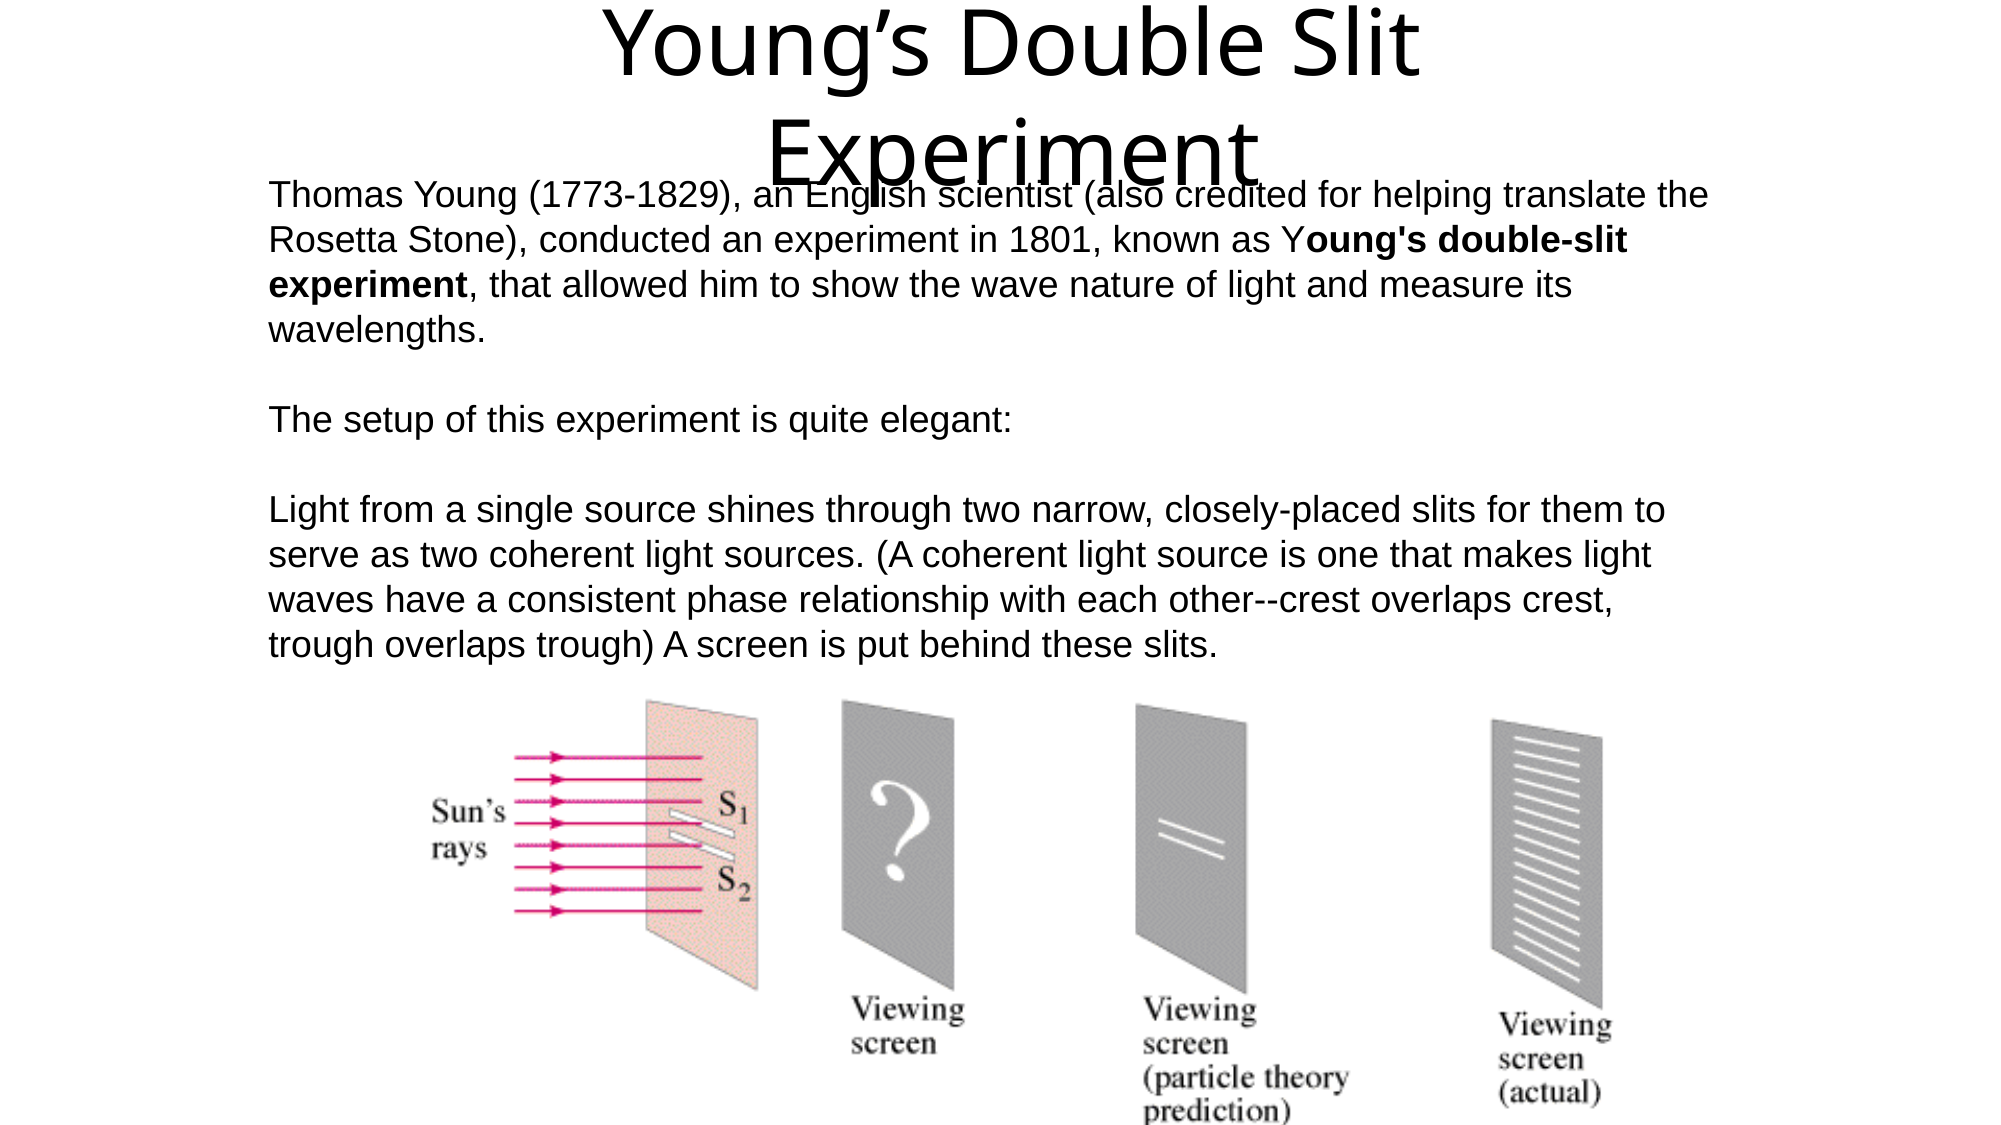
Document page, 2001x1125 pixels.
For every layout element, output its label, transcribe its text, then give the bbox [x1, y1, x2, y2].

title Young’s Double Slit Experiment [375, 0, 1651, 162]
picture [398, 687, 1650, 1125]
text_box Thomas Young (1773-1829), an English scientist (also credited for helping translate the Rosetta Stone), conducted an experiment in 1801, known as Young's double-slit experiment, that allowed him to show the wave nature of light and measure its wavelengths. The setup of this experiment is quite elegant: Light from a single source shines through two narrow, closely-placed slits for them to serve as two coherent light sources. (A coherent light source is one that makes light waves have a consistent phase relationship with each other--crest overlaps crest, trough overlaps trough) A screen is put behind these slits. [253, 162, 1738, 673]
